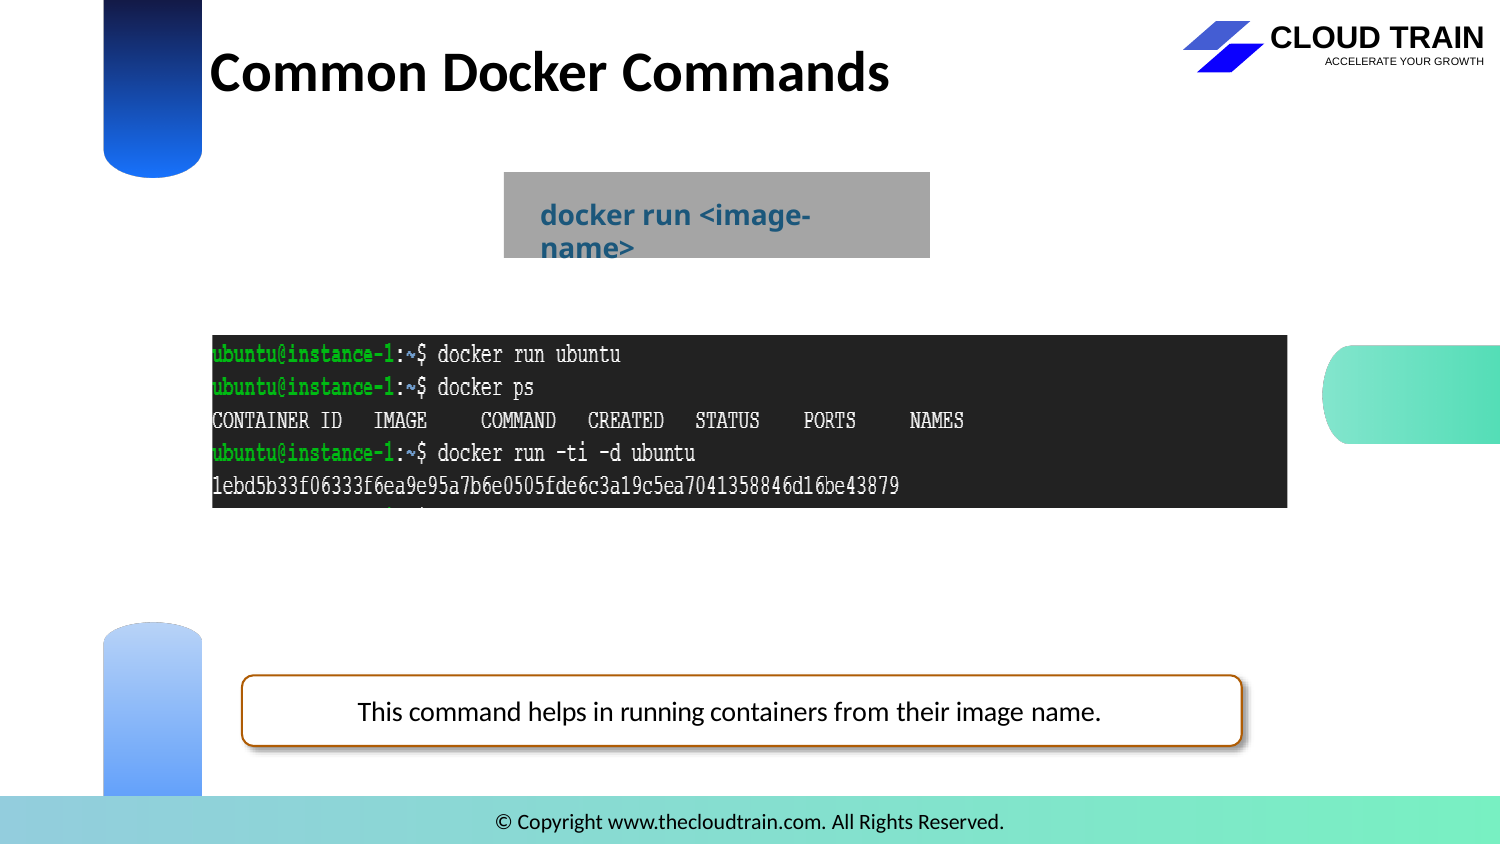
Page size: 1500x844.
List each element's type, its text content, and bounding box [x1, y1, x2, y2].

picture [1322, 345, 1500, 444]
picture [103, 139, 202, 178]
picture [212, 335, 1288, 509]
picture [103, 622, 202, 797]
text_box [503, 172, 930, 258]
text_box docker run <image-name> [537, 194, 896, 265]
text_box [238, 671, 1255, 758]
title Common Docker Commands [41, 0, 1058, 139]
